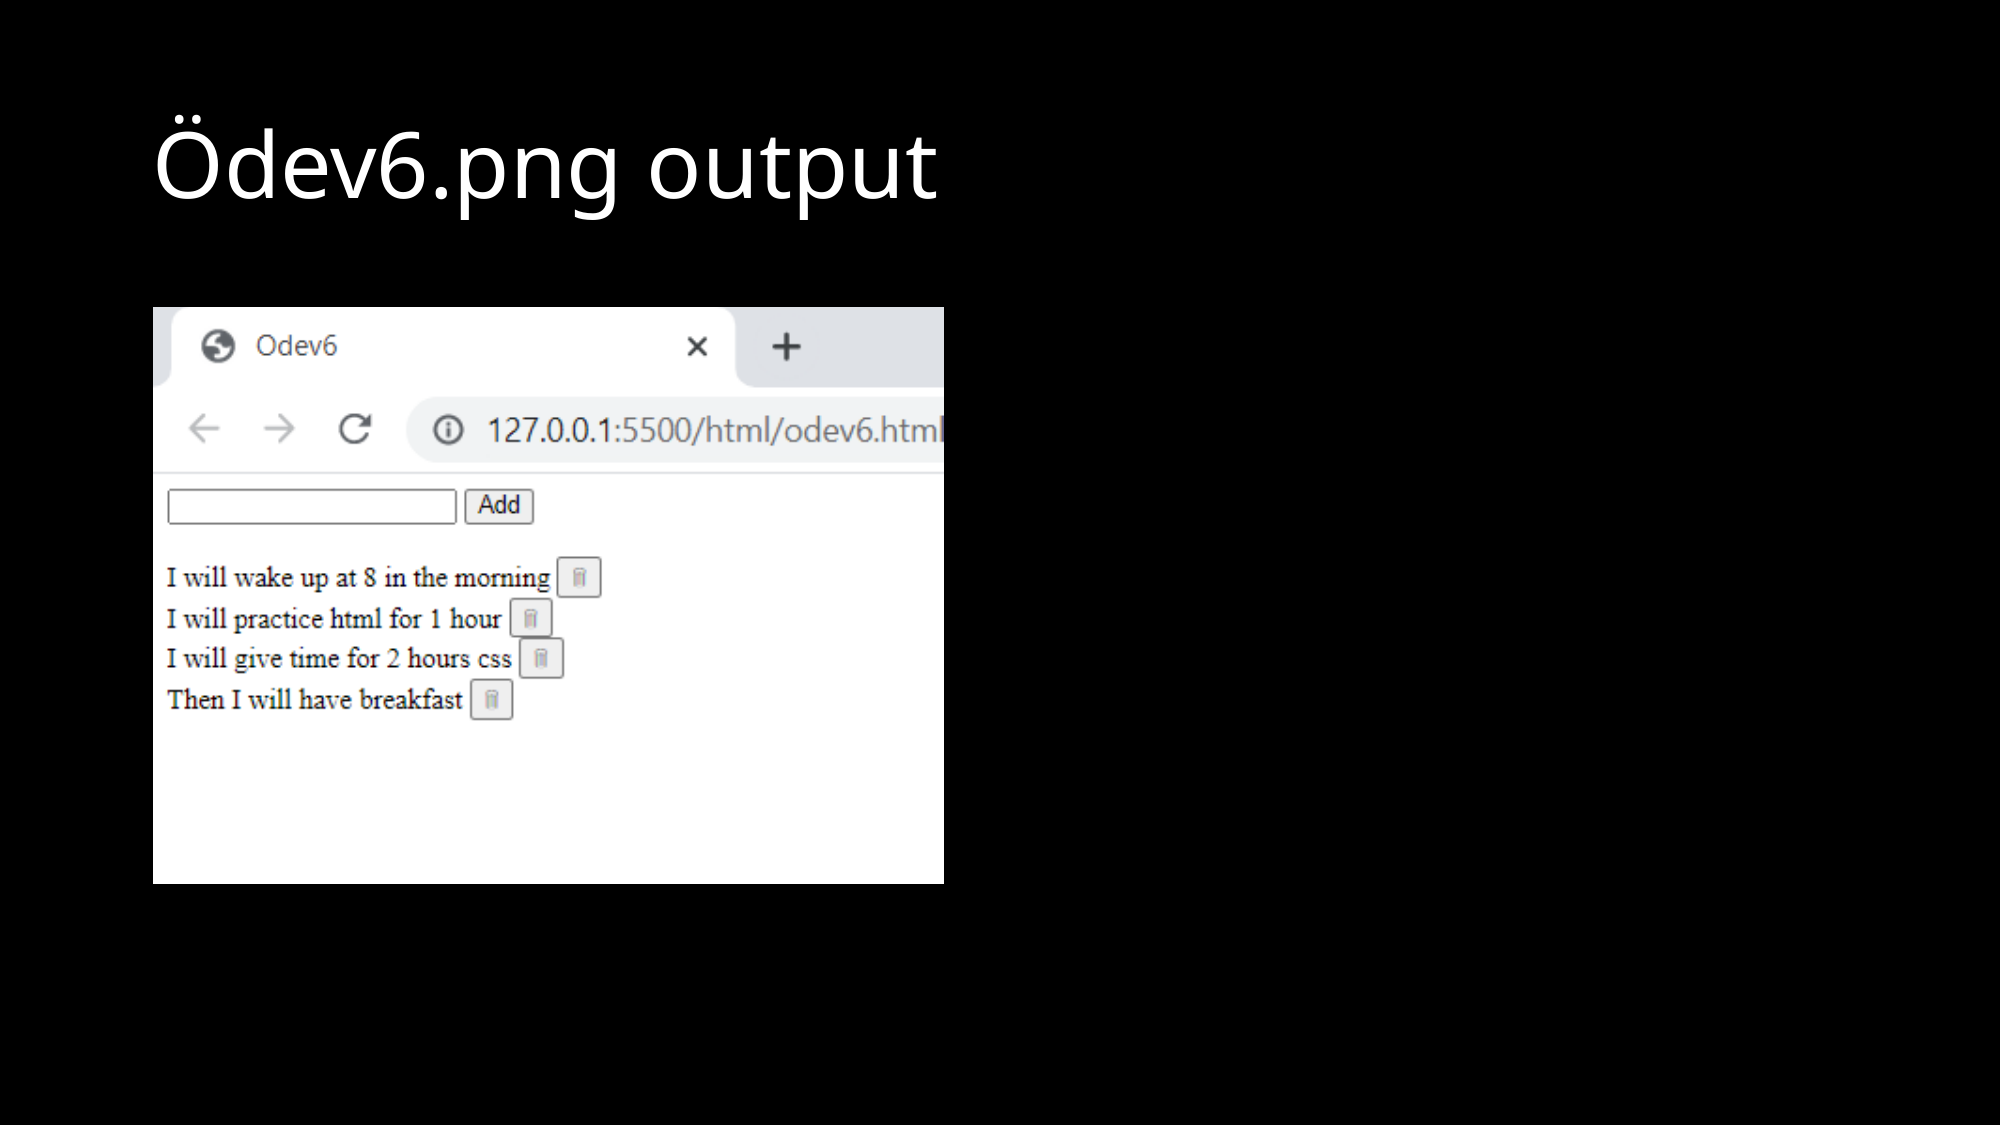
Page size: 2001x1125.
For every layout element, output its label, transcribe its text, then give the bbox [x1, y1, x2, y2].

title Ödev6.png output [137, 59, 1863, 278]
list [153, 307, 944, 884]
